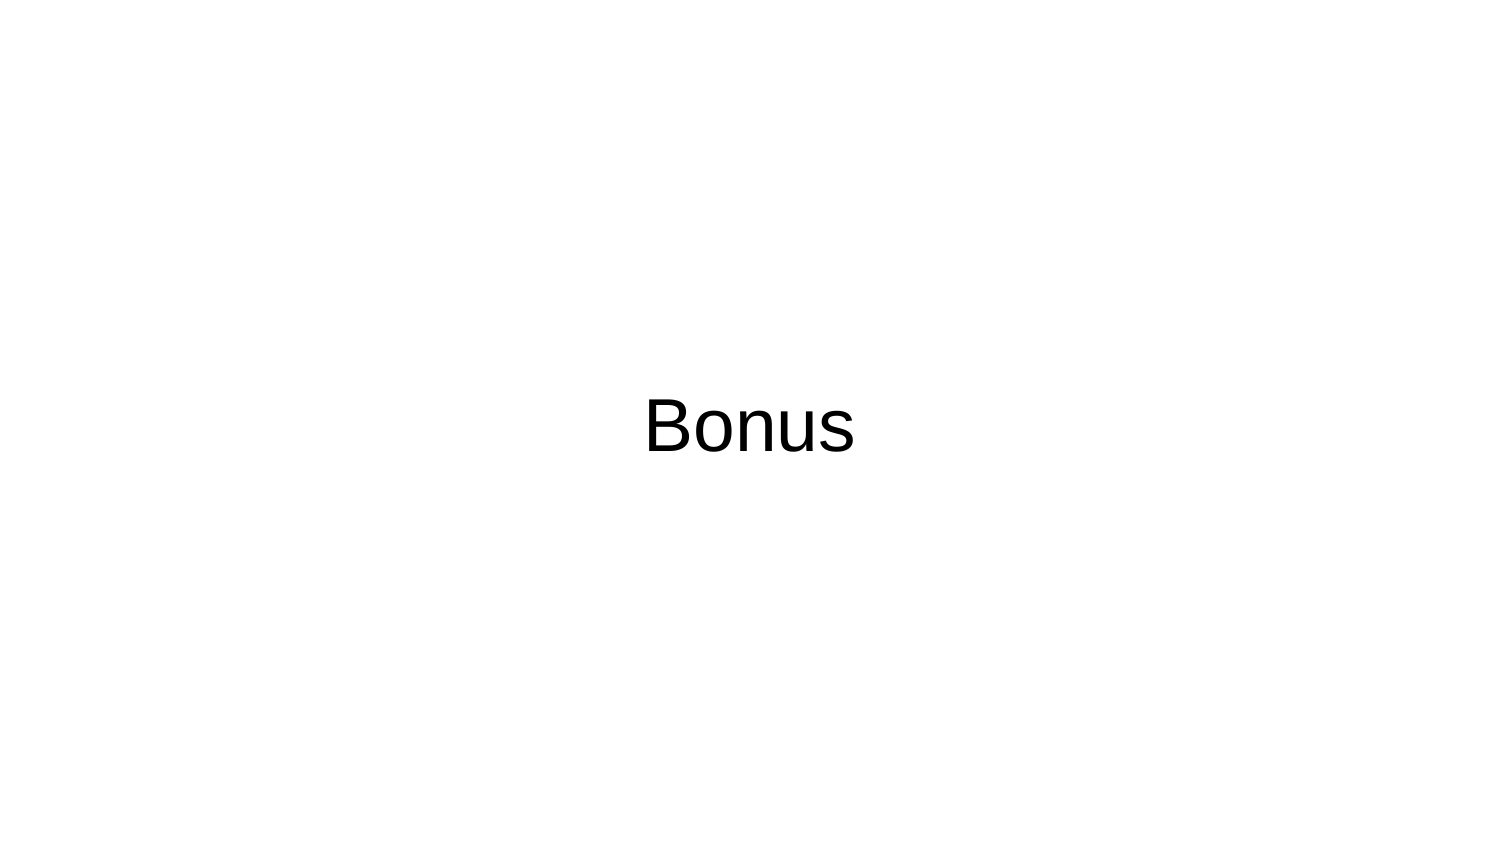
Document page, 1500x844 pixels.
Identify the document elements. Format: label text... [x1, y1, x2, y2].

title Bonus [51, 352, 1449, 491]
